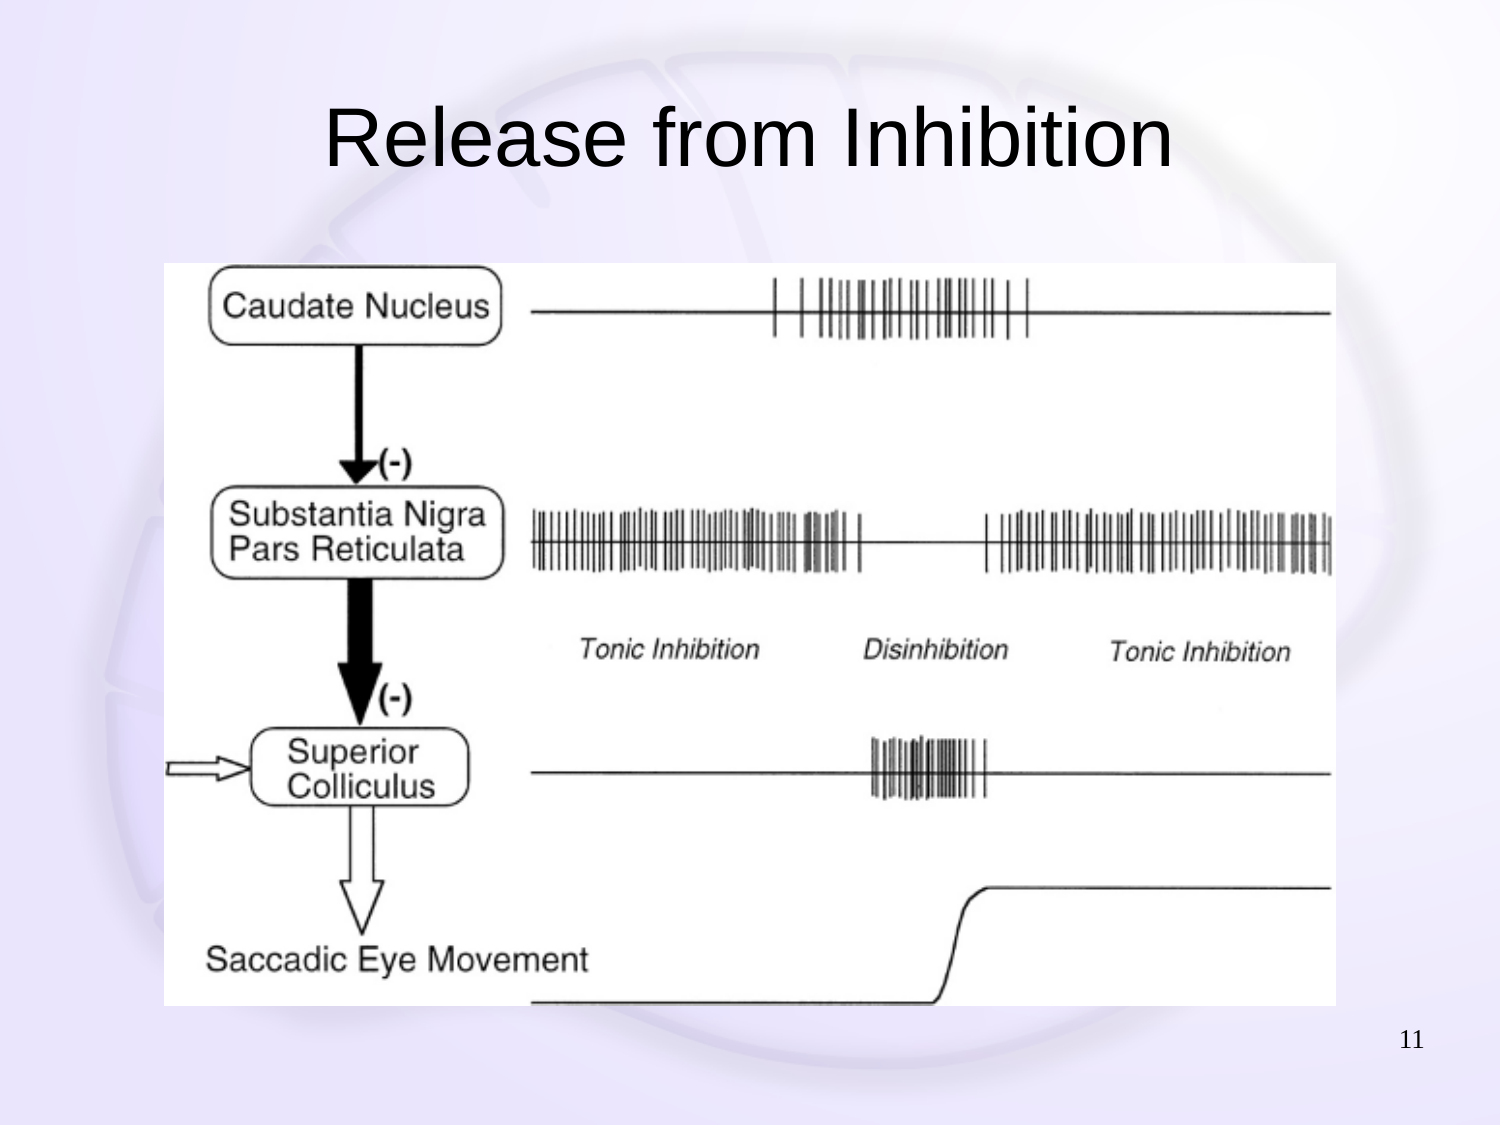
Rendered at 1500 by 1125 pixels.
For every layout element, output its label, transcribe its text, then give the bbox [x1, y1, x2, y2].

slide_number 11 [1075, 1024, 1425, 1103]
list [74, 263, 1425, 1006]
picture [0, 0, 1500, 1125]
title Release from Inhibition [74, 44, 1425, 233]
